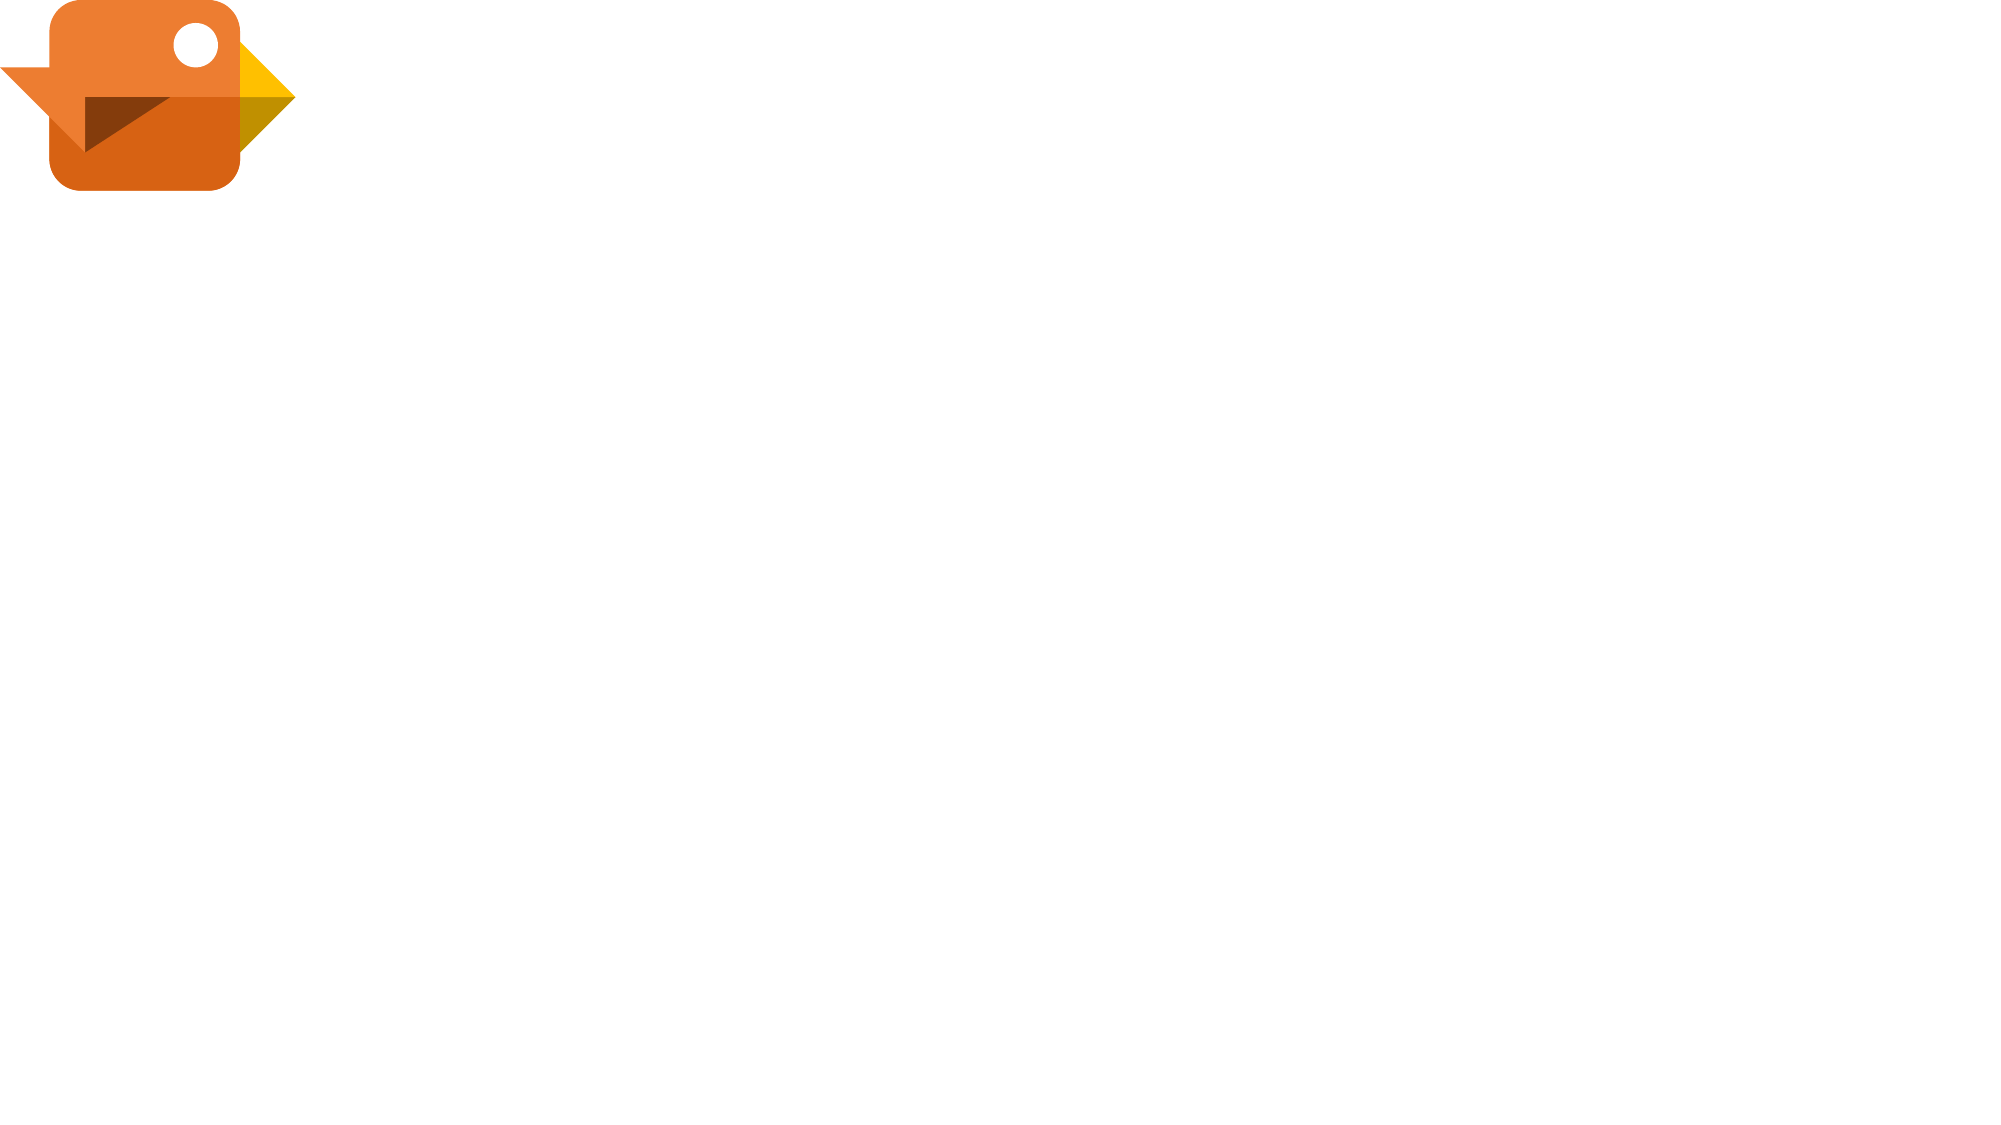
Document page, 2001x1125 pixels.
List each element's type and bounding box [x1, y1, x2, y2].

text_box [0, 0, 296, 191]
